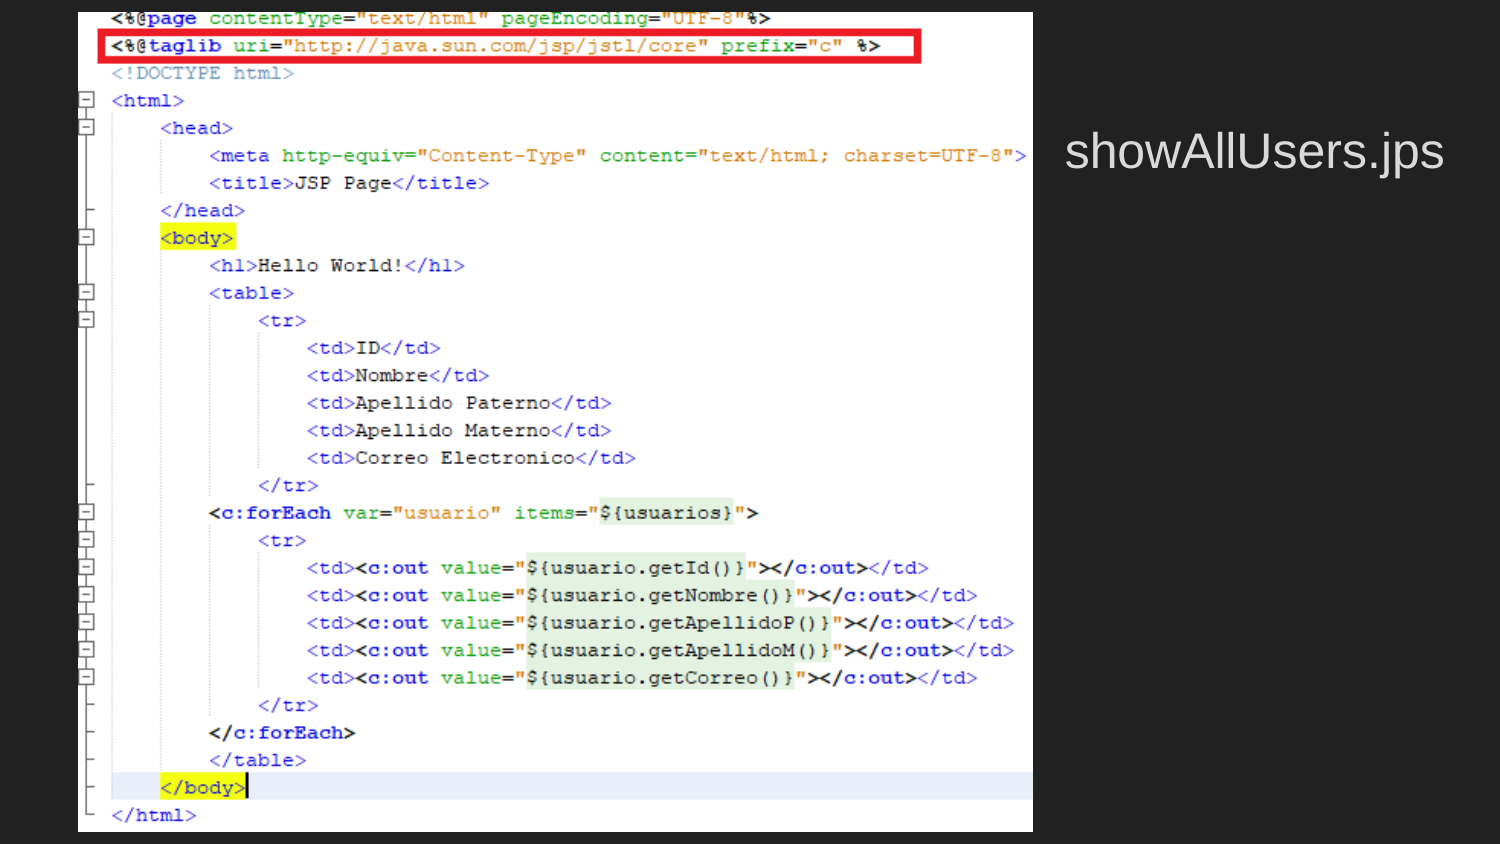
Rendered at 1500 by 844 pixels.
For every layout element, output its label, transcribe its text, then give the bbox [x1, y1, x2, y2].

text_box showAllUsers.jps [1049, 103, 1491, 609]
picture [77, 12, 1033, 832]
